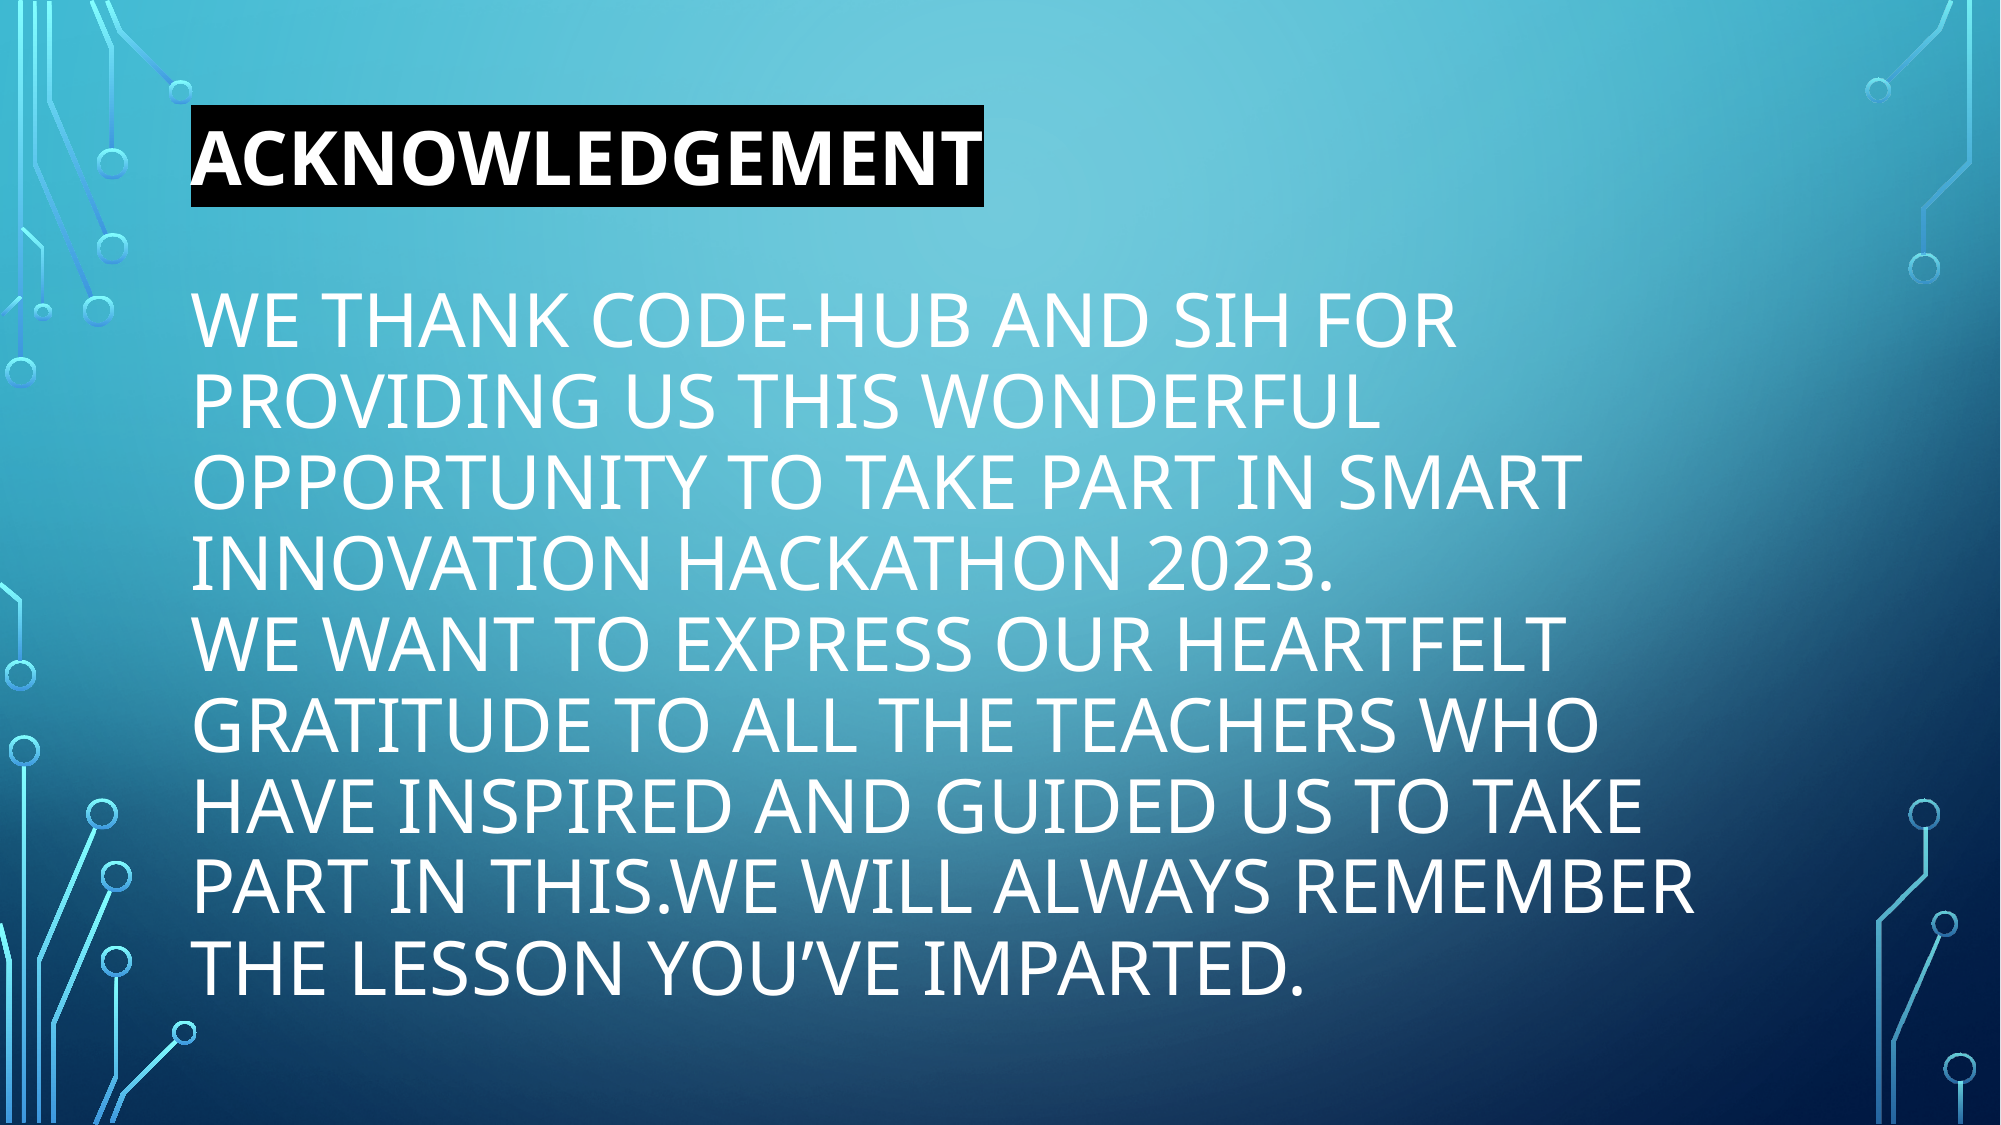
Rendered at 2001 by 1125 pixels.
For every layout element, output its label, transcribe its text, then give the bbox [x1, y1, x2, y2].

title Acknowledgement we thank code-hub and sih for providing us this wonderful opportunity to take part in smart innovation hackathon 2023. we want to express our heartfelt gratitude to all the teachers who have inspired and guided us to take part in this.we will always remember the lesson you’ve imparted. [175, 101, 1813, 1112]
